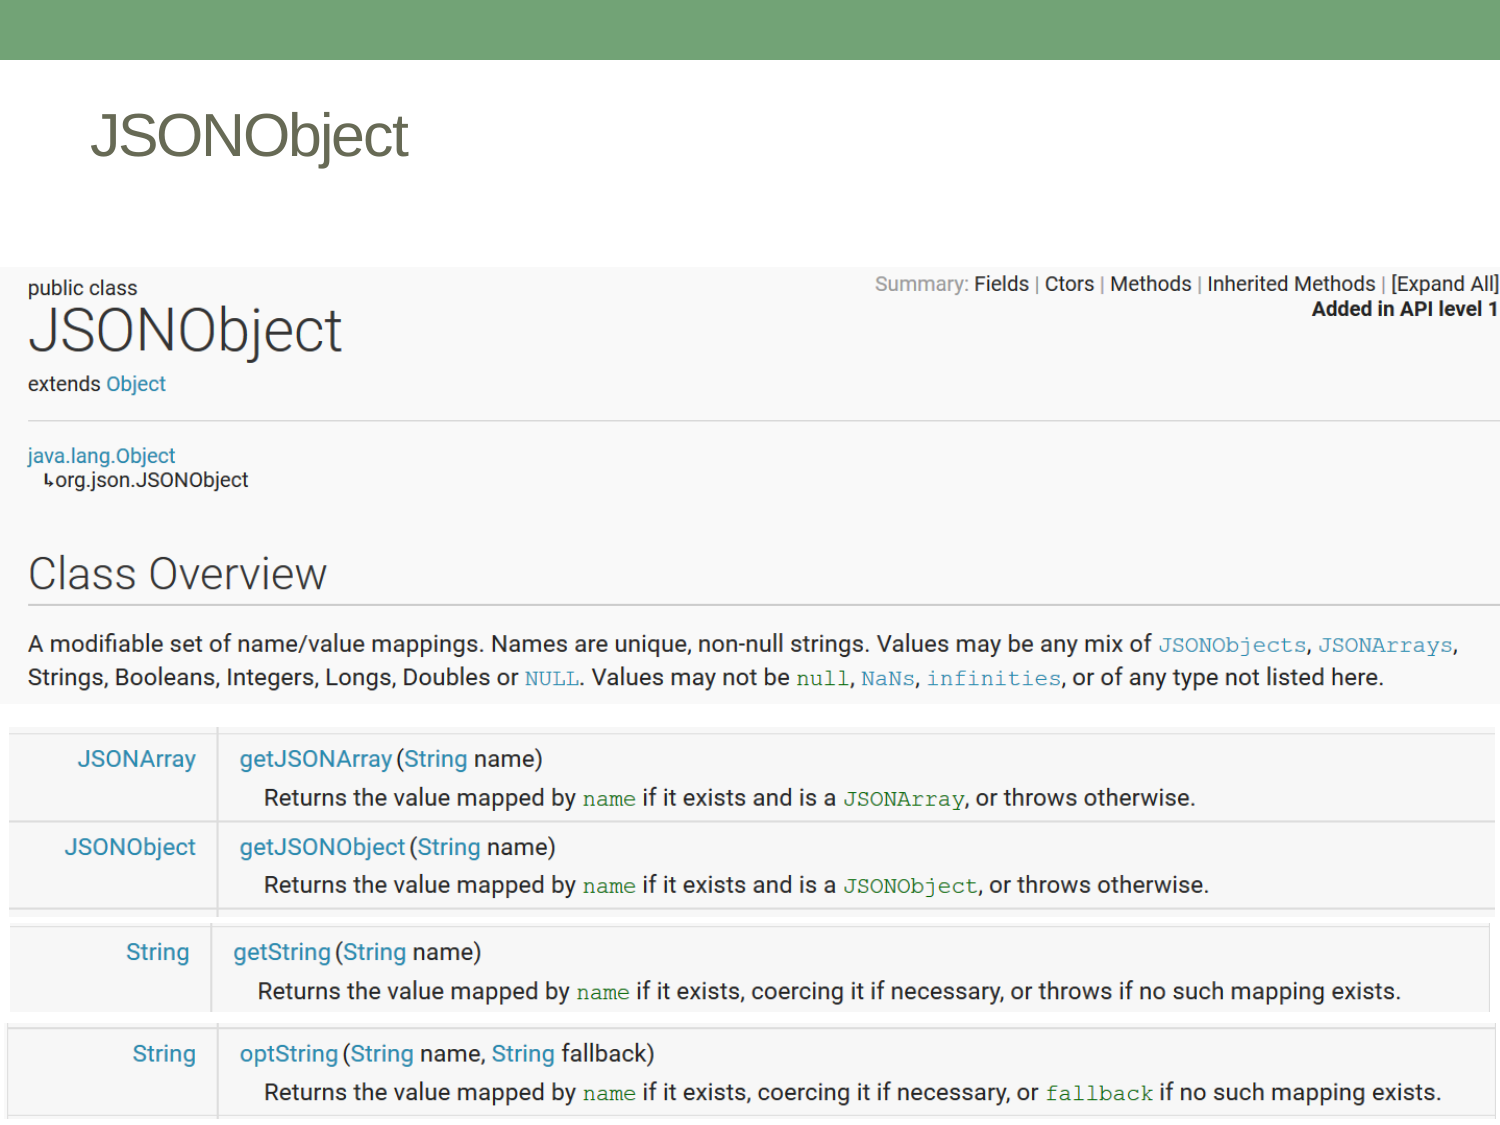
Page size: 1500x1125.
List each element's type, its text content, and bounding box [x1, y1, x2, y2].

picture [4, 1022, 1496, 1120]
picture [10, 923, 1490, 1012]
title JSONObject [75, 87, 1425, 250]
picture [9, 727, 1495, 917]
picture [0, 266, 1500, 704]
